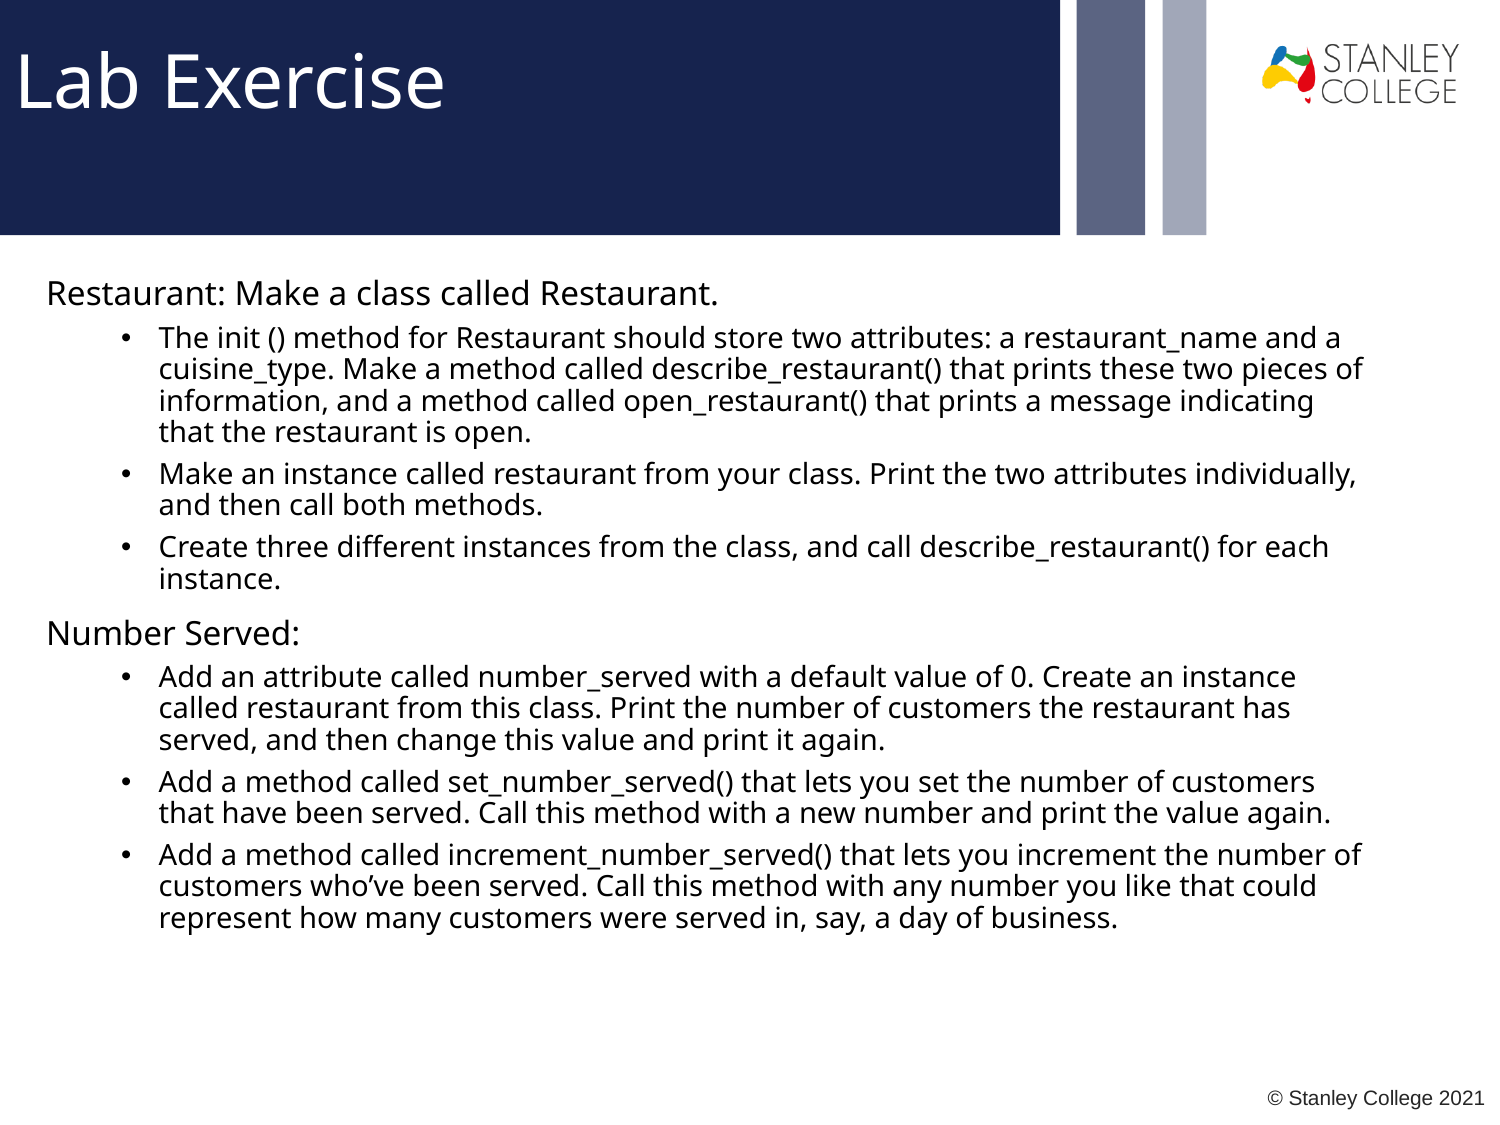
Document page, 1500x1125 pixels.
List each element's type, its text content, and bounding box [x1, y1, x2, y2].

picture [1250, 21, 1475, 125]
list Restaurant: Make a class called Restaurant. The init () method for Restaurant should store two attributes: a restaurant_name and a cuisine_type. Make a method called describe_restaurant() that prints these two pieces of information, and a method called open_restaurant() that prints a message indicating that the restaurant is open. Make an instance called restaurant from your class. Print the two attributes individually, and then call both methods. Create three different instances from the class, and call describe_restaurant() for each instance. Number Served: Add an attribute called number_served with a default value of 0. Create an instance called restaurant from this class. Print the number of customers the restaurant has served, and then change this value and print it again. Add a method called set_number_served() that lets you set the number of customers that have been served. Call this method with a new number and print the value again. Add a method called increment_number_served() that lets you increment the number of customers who’ve been served. Call this method with any number you like that could represent how many customers were served in, say, a day of business. [31, 269, 1393, 1072]
title Lab Exercise [0, 36, 1146, 130]
